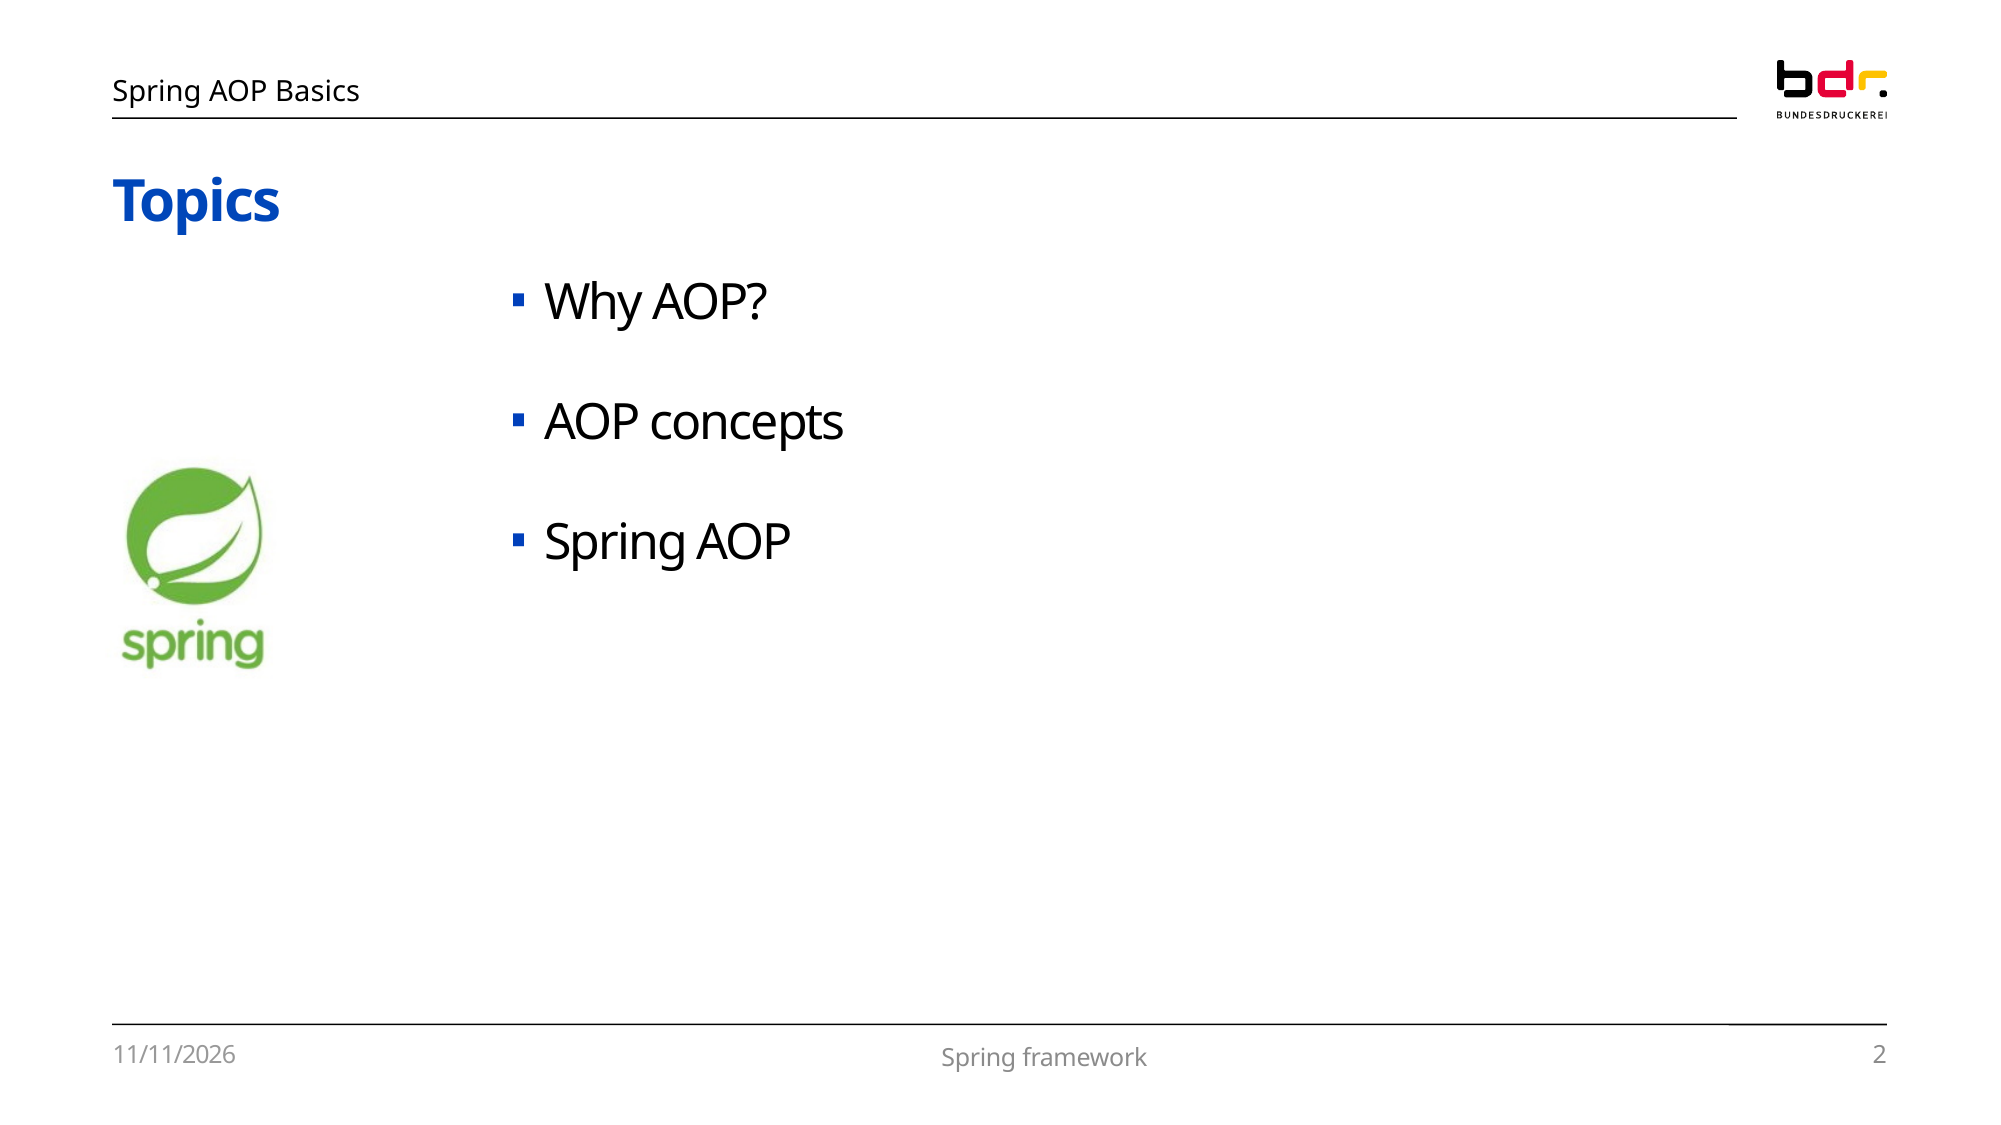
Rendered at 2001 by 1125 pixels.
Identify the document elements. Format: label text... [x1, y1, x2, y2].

picture [508, 282, 544, 318]
text_box Topics [112, 163, 1887, 252]
picture [508, 522, 544, 558]
text_box 09/28/2020 [112, 1035, 273, 1077]
picture [105, 449, 281, 690]
text_box Spring AOP Basics [112, 72, 1471, 114]
text_box <number> [1816, 1035, 1887, 1077]
text_box Spring framework [273, 1035, 1816, 1077]
text_box Why AOP? AOP concepts Spring AOP [508, 269, 1802, 981]
picture [508, 402, 544, 438]
